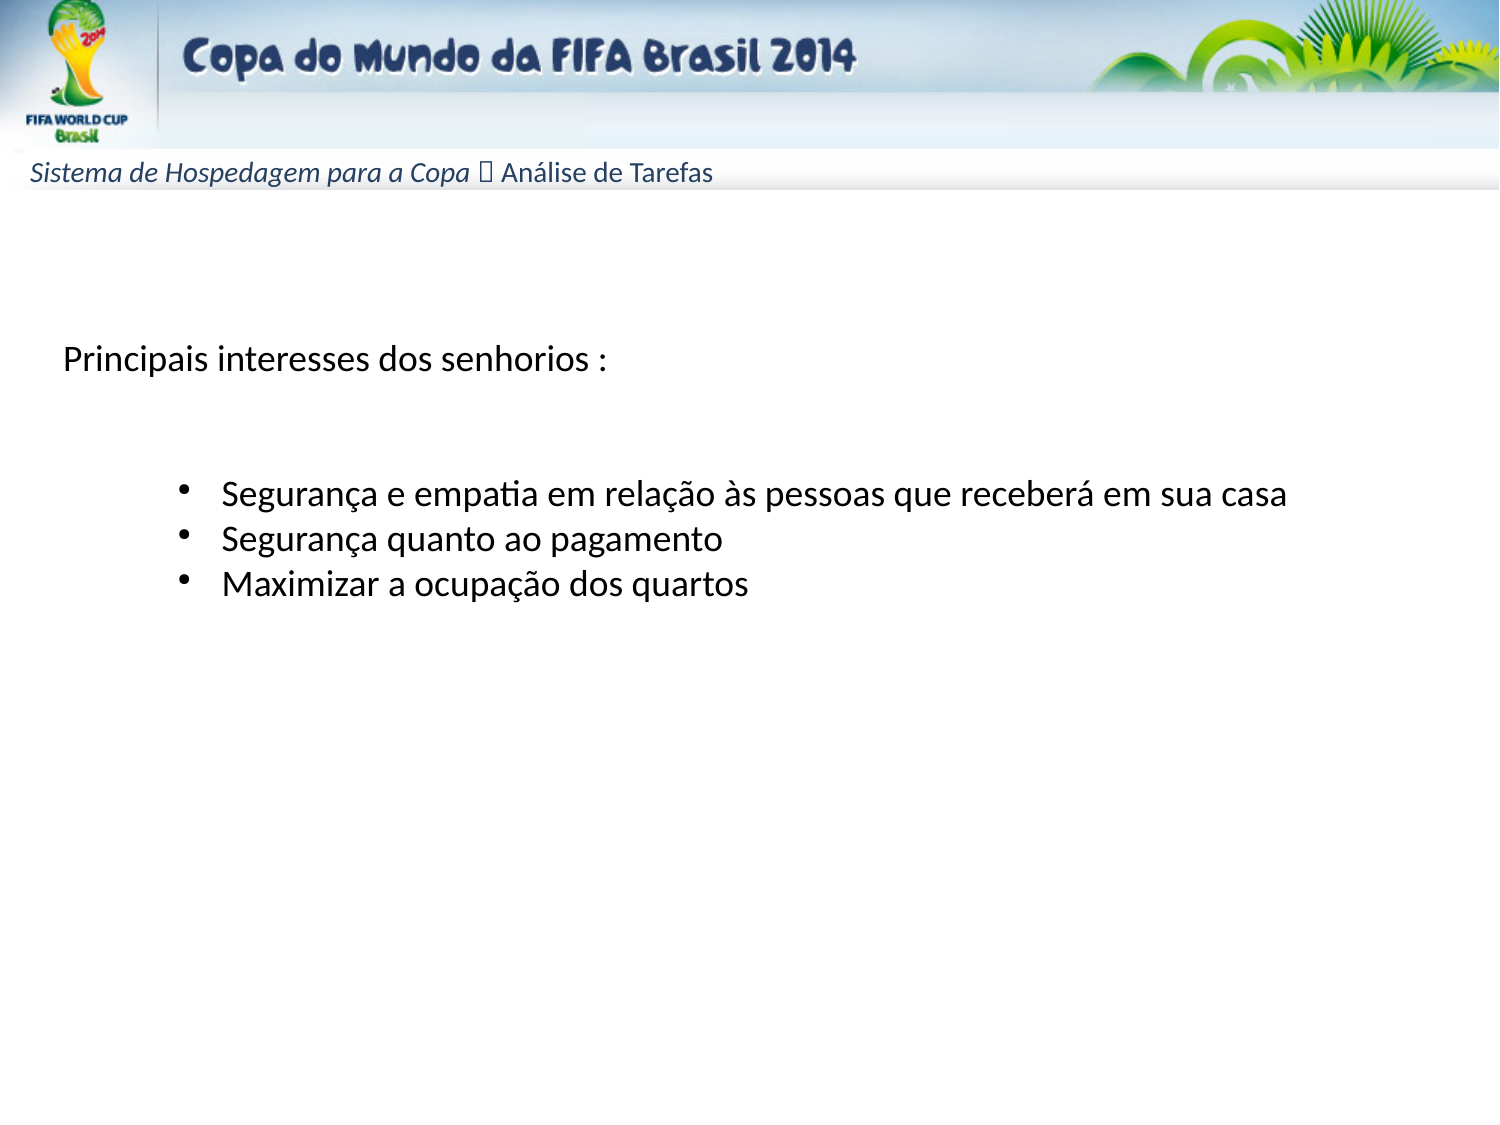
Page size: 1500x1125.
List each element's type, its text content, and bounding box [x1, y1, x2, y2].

picture [0, 0, 1500, 190]
text_box Principais interesses dos senhorios : Segurança e empatia em relação às pessoas que receberá em sua casa Segurança quanto ao pagamento Maximizar a ocupação dos quartos [48, 326, 1377, 611]
